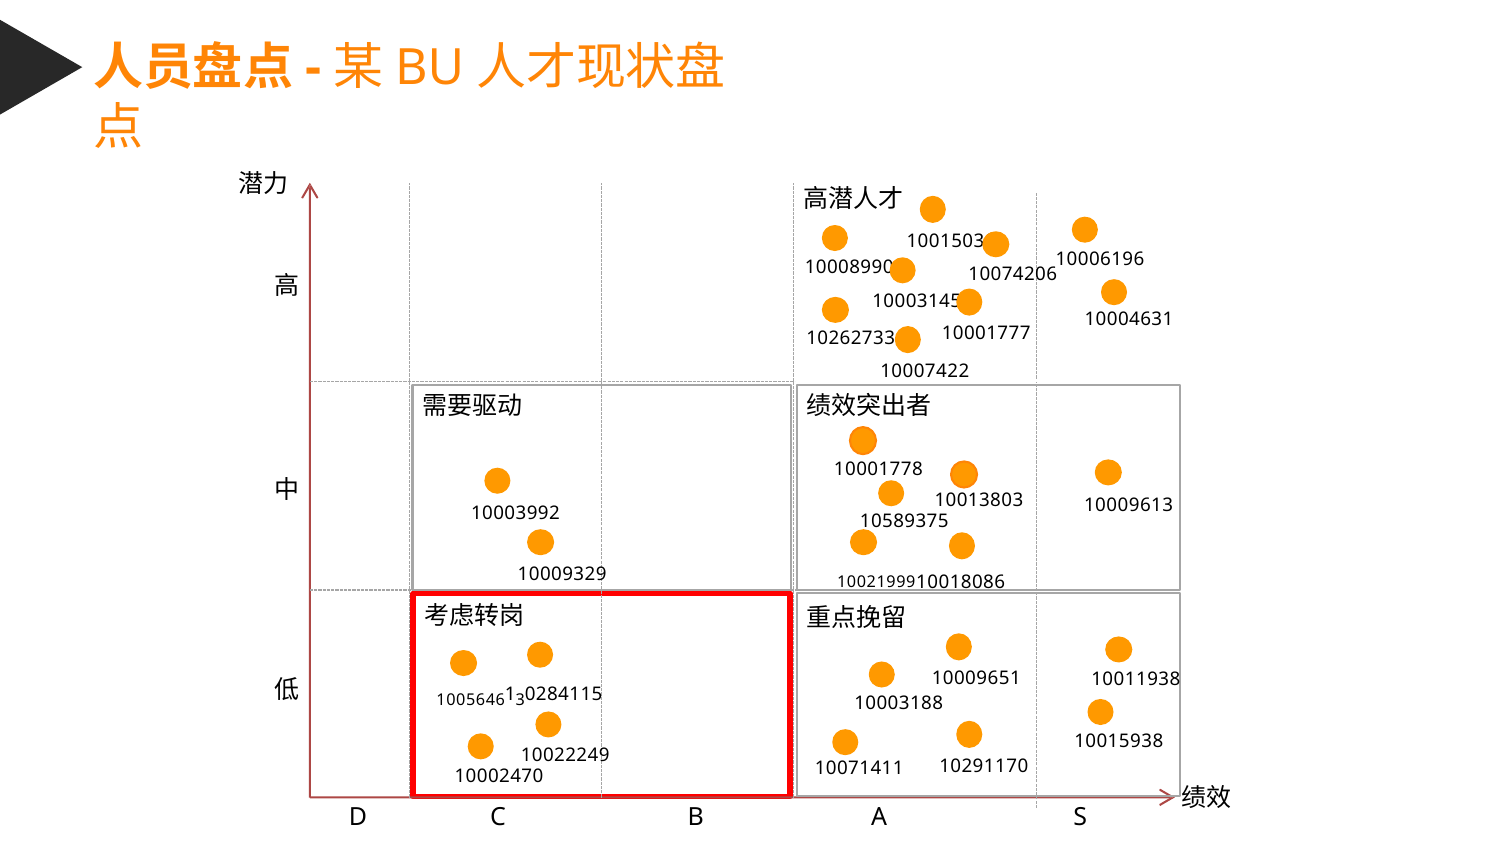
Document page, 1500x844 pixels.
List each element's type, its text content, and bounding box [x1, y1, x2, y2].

text_box [450, 650, 478, 677]
text_box 10007422 [878, 358, 975, 382]
text_box [945, 633, 972, 661]
text_box 考虑转岗 [422, 599, 527, 630]
text_box [889, 257, 916, 284]
text_box 10009329 [515, 561, 612, 585]
text_box 10291170 [937, 753, 1034, 776]
text_box 10074206 [966, 262, 1062, 285]
text_box 10003145 [870, 289, 963, 312]
text_box [956, 288, 983, 316]
text_box 10002470 [452, 763, 549, 787]
text_box 10008990 [802, 254, 899, 278]
text_box 10011938 [1089, 666, 1186, 690]
text_box [535, 711, 562, 738]
text_box [919, 195, 946, 223]
text_box 1005646130284115 [434, 672, 606, 710]
text_box 1002199910018086 [835, 560, 1023, 594]
text_box [412, 385, 791, 590]
text_box 10013803 10589375 [857, 489, 1029, 532]
text_box [982, 231, 1010, 258]
text_box 绩效 [1178, 781, 1234, 812]
text_box [467, 733, 494, 760]
text_box 10262733 [804, 325, 900, 349]
title 人员盘点-某BU人才现状盘点 [91, 34, 737, 176]
text_box [301, 182, 319, 798]
text_box 10006196 [1053, 247, 1150, 270]
text_box [1037, 796, 1175, 806]
text_box 10015938 [1072, 729, 1168, 752]
text_box [1105, 636, 1133, 663]
text_box [795, 181, 1180, 381]
text_box 10001777 [939, 320, 1036, 344]
text_box [796, 385, 1181, 590]
text_box 10003992 [468, 501, 565, 524]
text_box [796, 592, 1181, 796]
text_box 10022249 [518, 742, 615, 766]
text_box C [488, 799, 509, 830]
text_box 10015030 [904, 229, 1001, 252]
text_box 高 [272, 269, 302, 300]
text_box 10009651 10003188 [852, 665, 1026, 714]
text_box 低 [272, 673, 302, 704]
text_box 10009613 [1082, 492, 1178, 516]
text_box [0, 19, 83, 115]
text_box [1094, 459, 1122, 486]
text_box [413, 593, 601, 796]
text_box [527, 641, 554, 668]
text_box 10071411 [812, 755, 909, 779]
text_box 绩效突出者 [804, 389, 934, 420]
text_box [1101, 279, 1128, 306]
text_box 中 [272, 473, 302, 504]
text_box 高潜人才 [801, 182, 906, 213]
text_box [484, 467, 511, 494]
text_box 10004631 [1082, 306, 1179, 330]
text_box A [869, 799, 892, 830]
text_box [878, 480, 905, 507]
text_box S [1071, 799, 1090, 830]
text_box [956, 720, 983, 748]
text_box [527, 529, 555, 556]
text_box 10001778 [831, 456, 928, 480]
text_box 需要驱动 [420, 389, 525, 420]
text_box B [685, 799, 706, 830]
text_box 潜力 [236, 176, 291, 198]
text_box [868, 661, 895, 688]
text_box 重点挽留 [804, 601, 909, 632]
text_box [602, 593, 791, 796]
text_box D [346, 799, 370, 830]
